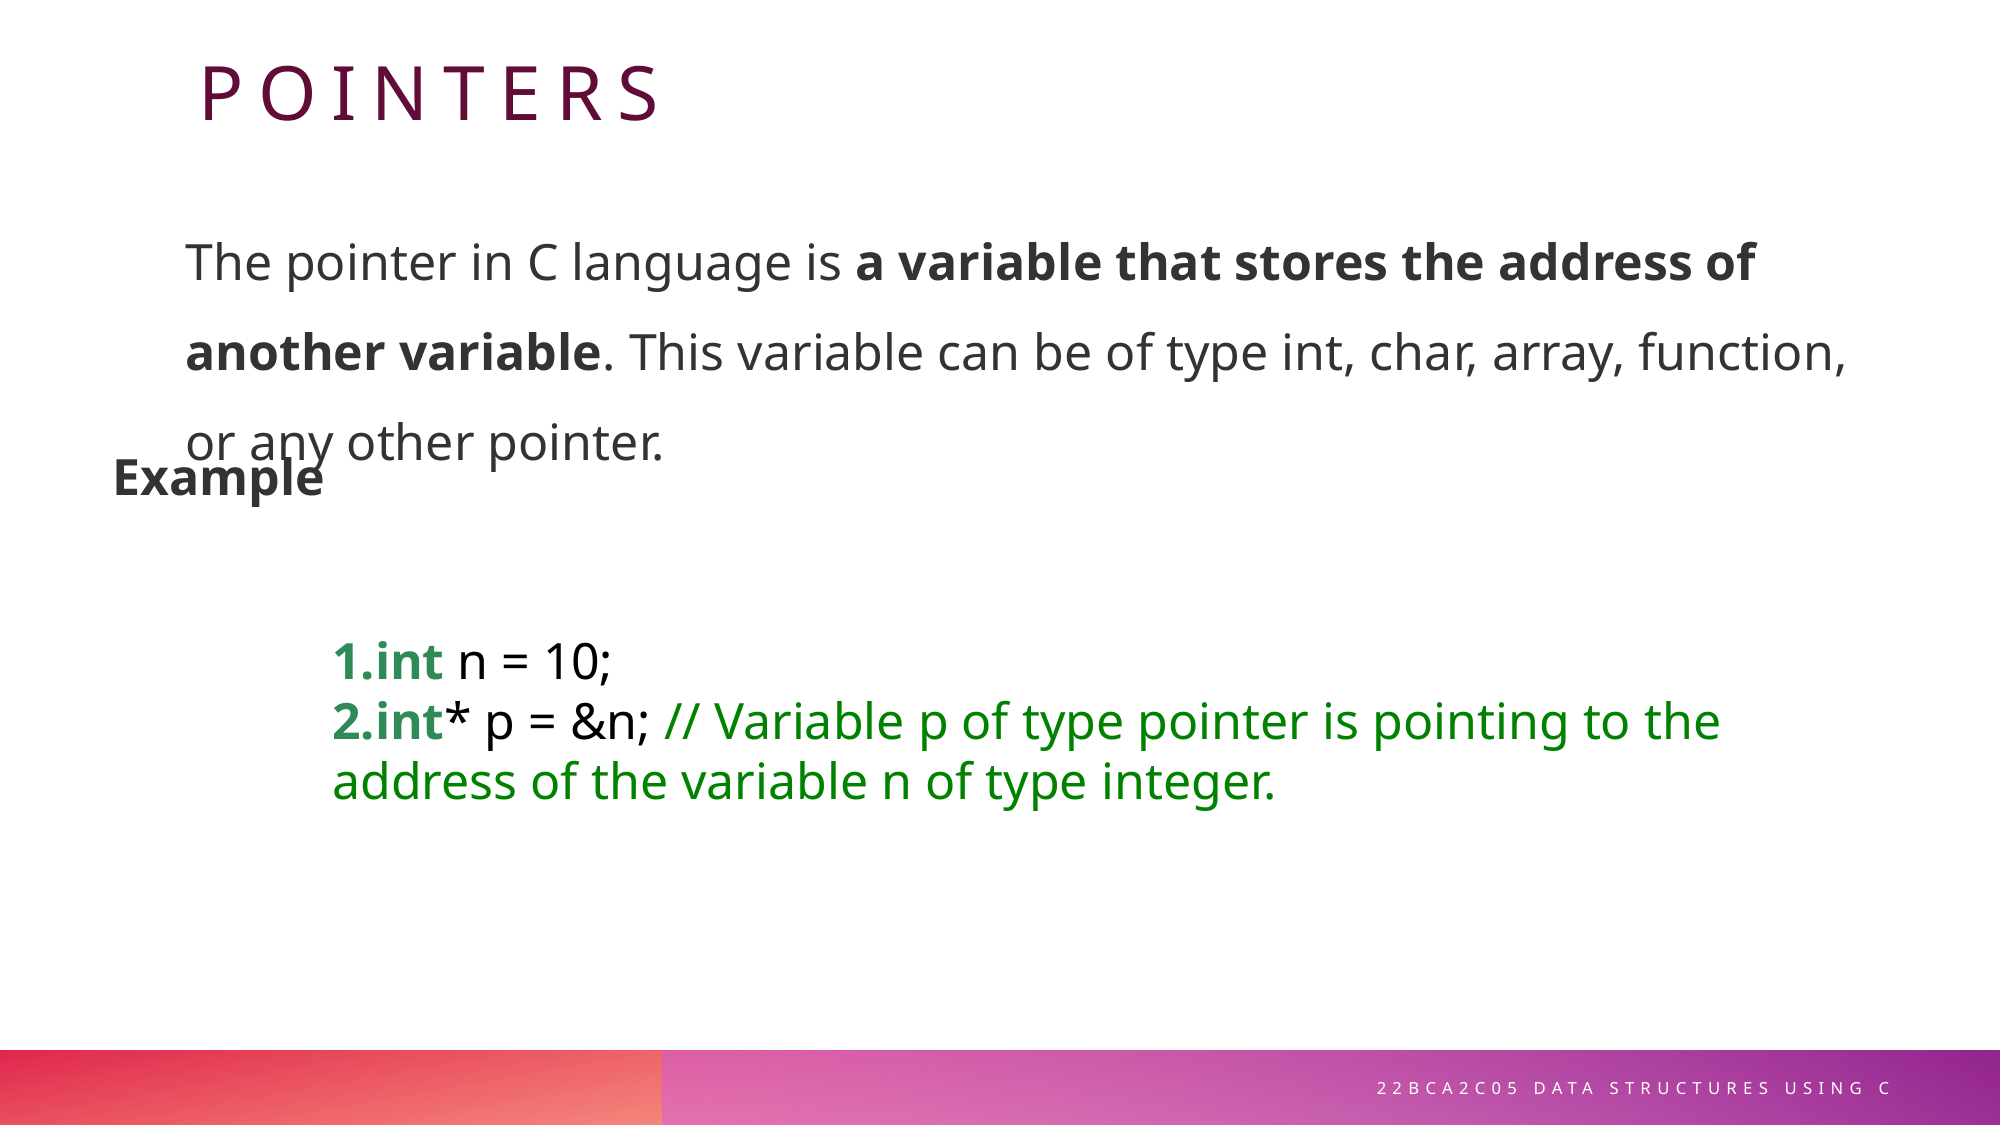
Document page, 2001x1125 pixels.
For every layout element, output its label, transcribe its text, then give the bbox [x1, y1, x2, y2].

title Pointers [198, 27, 1879, 136]
slide_number 22BCA2C05 Data Structures using C [1297, 1051, 1905, 1125]
text_box int n = 10; int* p = &n; // Variable p of type pointer is pointing to the address of the variable n of type integer. [317, 621, 1761, 817]
text_box Example [97, 438, 1098, 514]
text_box The pointer in C language is a variable that stores the address of another variable. This variable can be of type int, char, array, function, or any other pointer. [170, 192, 1905, 478]
